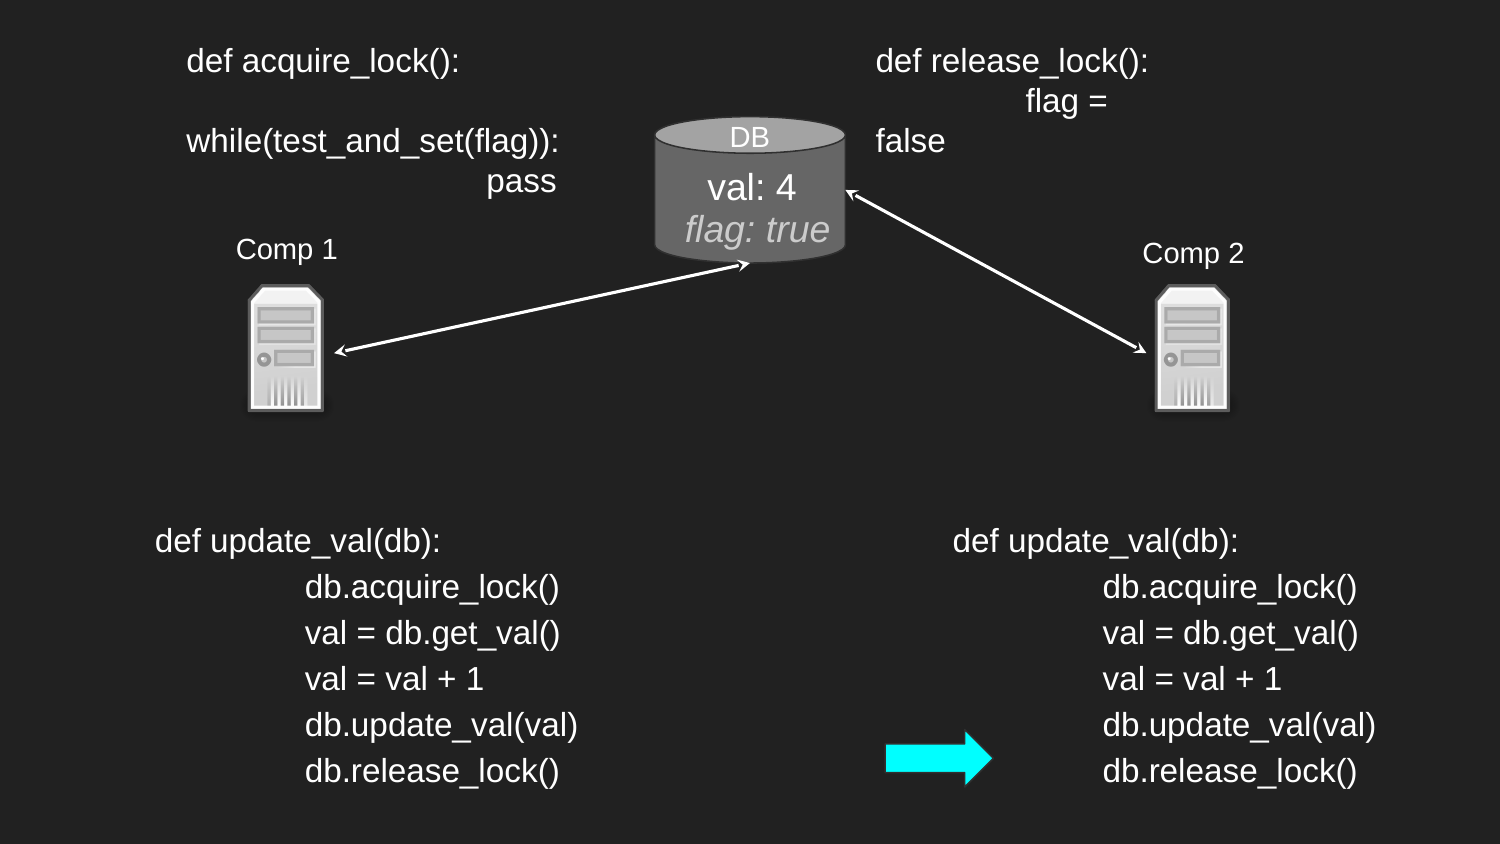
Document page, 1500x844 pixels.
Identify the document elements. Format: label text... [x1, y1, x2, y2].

text_box Comp 2 [1151, 218, 1263, 289]
text_box [885, 729, 994, 787]
text_box flag: true [655, 189, 843, 259]
text_box val: 4 [675, 147, 829, 189]
text_box def release_lock(): flag = false [860, 24, 1201, 135]
picture [1146, 284, 1241, 422]
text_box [333, 189, 655, 354]
text_box [739, 259, 810, 264]
text_box Comp 1 [217, 215, 328, 285]
text_box def update_val(db): db.acquire_lock() val = db.get_val() val = val + 1 db.update_val(val) db.release_lock() [937, 498, 1423, 775]
text_box DB [714, 103, 786, 147]
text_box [845, 189, 1147, 354]
text_box [690, 259, 739, 263]
text_box [786, 118, 846, 189]
picture [239, 284, 335, 422]
text_box def update_val(db): db.acquire_lock() val = db.get_val() val = val + 1 db.update_val(val) db.release_lock() [139, 498, 625, 775]
text_box [654, 135, 678, 189]
text_box def acquire_lock(): while(test_and_set(flag)): pass [171, 24, 700, 135]
